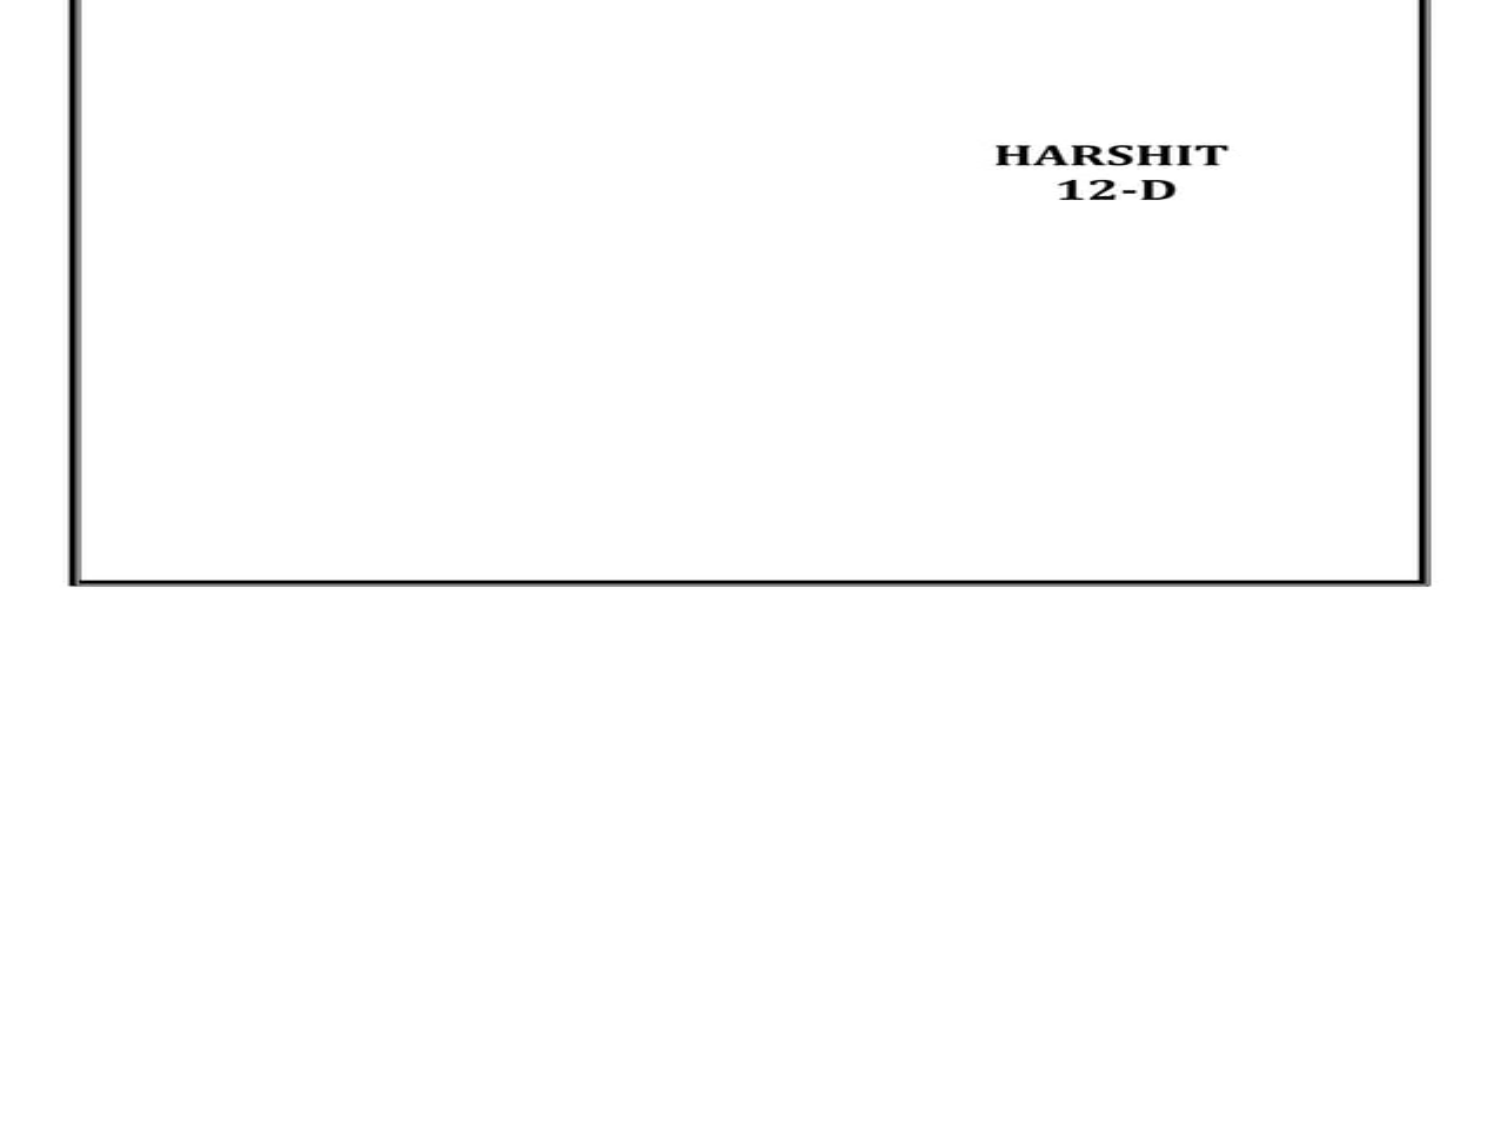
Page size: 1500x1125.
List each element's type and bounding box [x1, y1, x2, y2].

picture [0, 0, 1500, 628]
